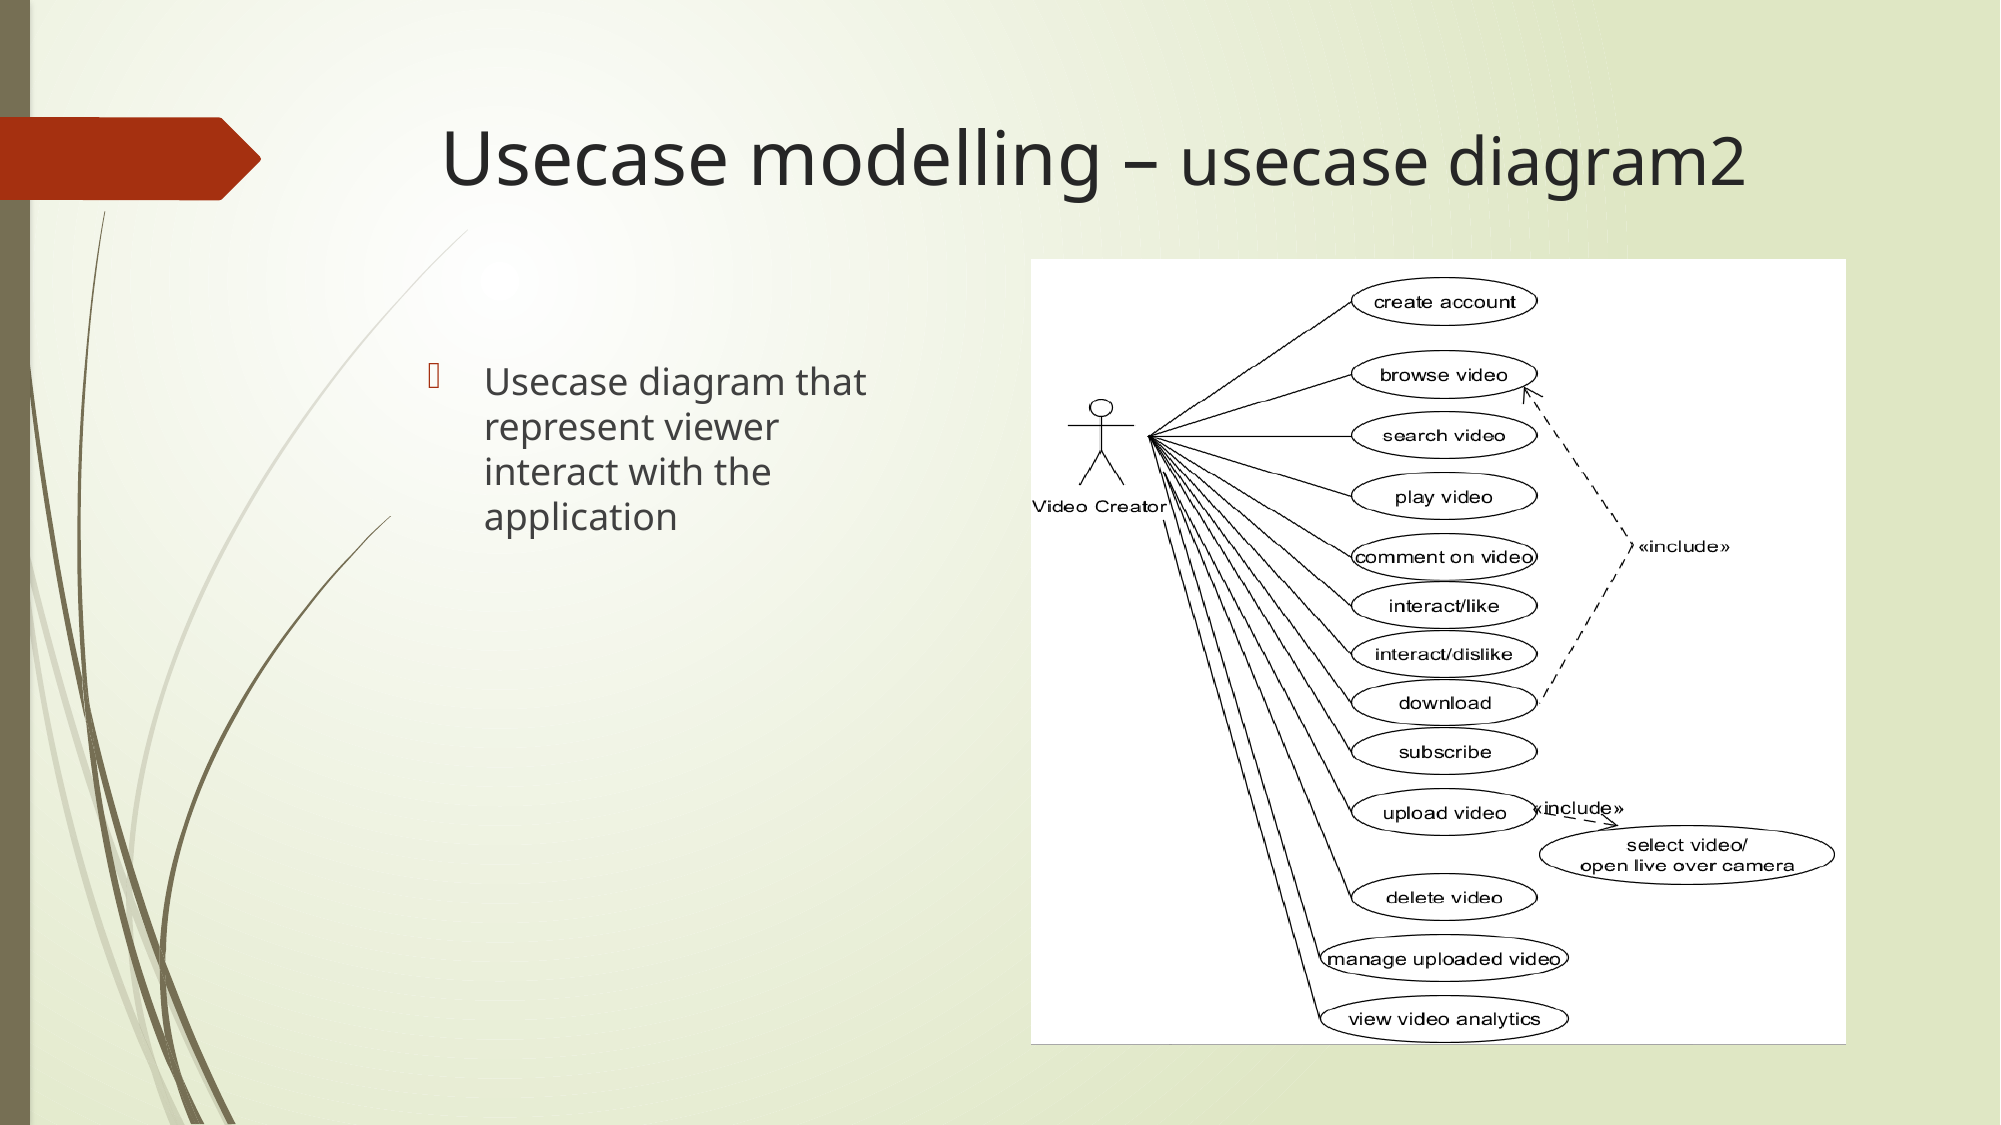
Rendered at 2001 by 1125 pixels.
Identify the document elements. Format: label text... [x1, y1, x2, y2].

title Usecase modelling – usecase diagram2 [425, 102, 1888, 313]
picture [1031, 259, 1846, 1045]
list Usecase diagram that represent viewer interact with the application [412, 350, 898, 640]
